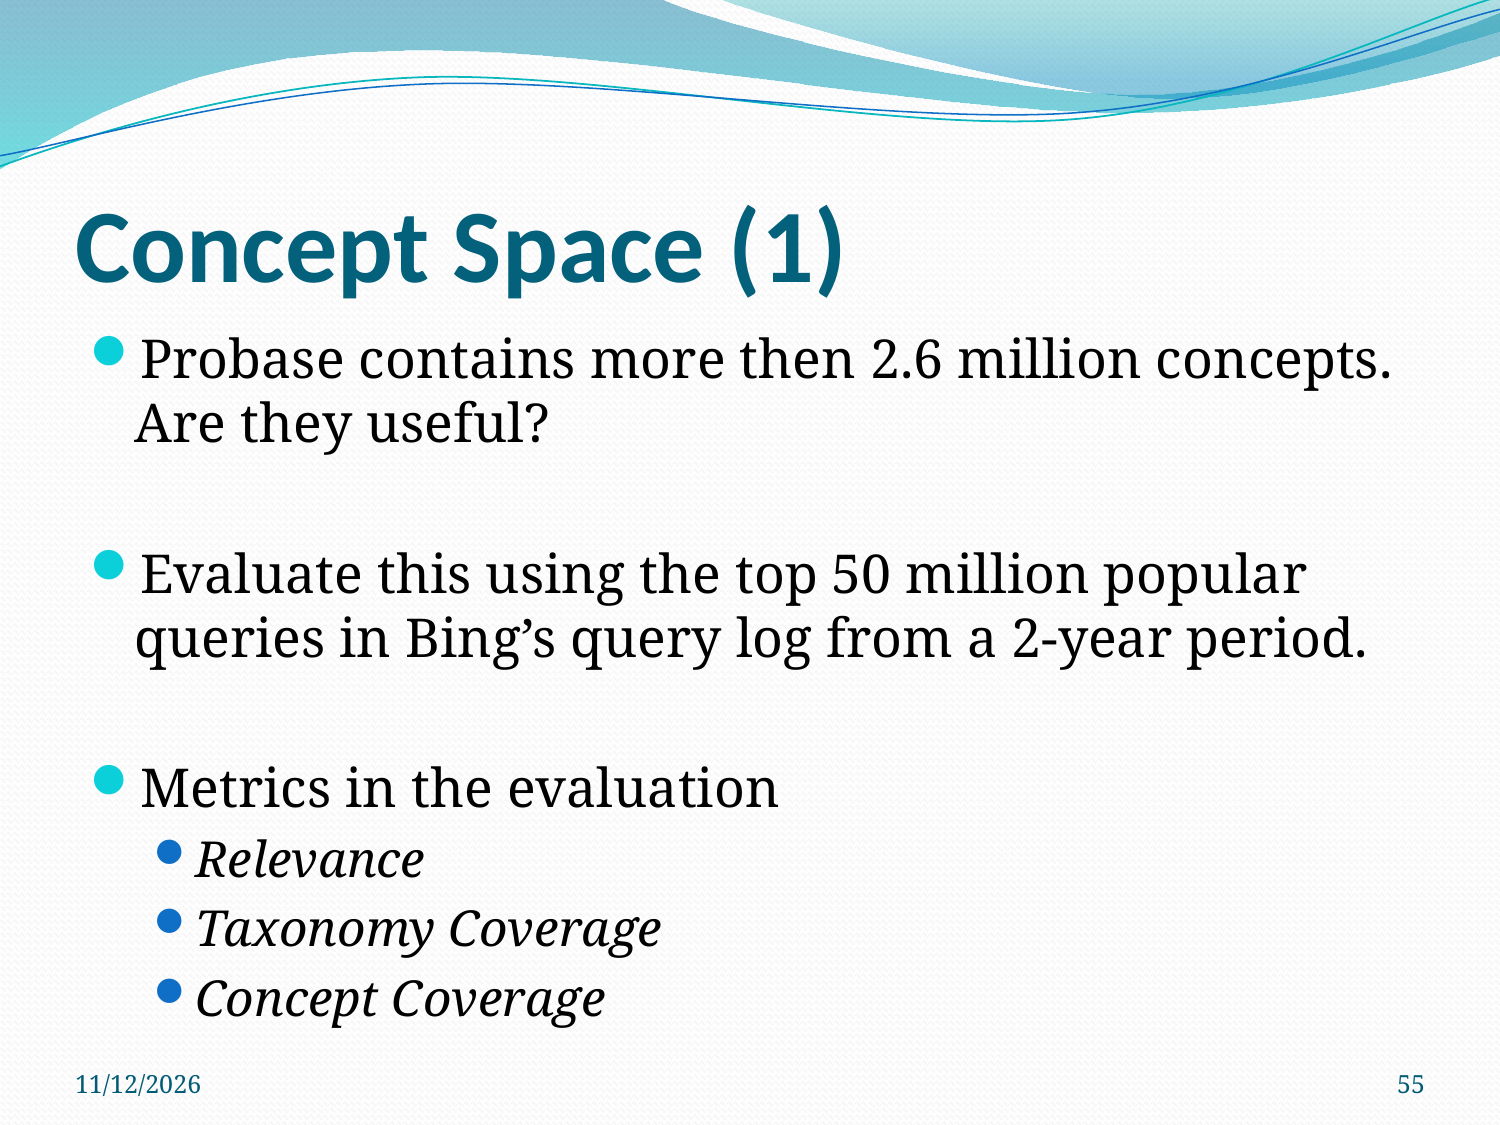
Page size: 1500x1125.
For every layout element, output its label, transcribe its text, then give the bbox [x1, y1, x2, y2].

title Concept Space (1) [75, 115, 1425, 303]
list Probase contains more then 2.6 million concepts. Are they useful? Evaluate this using the top 50 million popular queries in Bing’s query log from a 2-year period. Metrics in the evaluation Relevance Taxonomy Coverage Concept Coverage [75, 317, 1463, 1038]
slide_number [75, 1042, 425, 1103]
slide_number 55 [1299, 1042, 1425, 1103]
